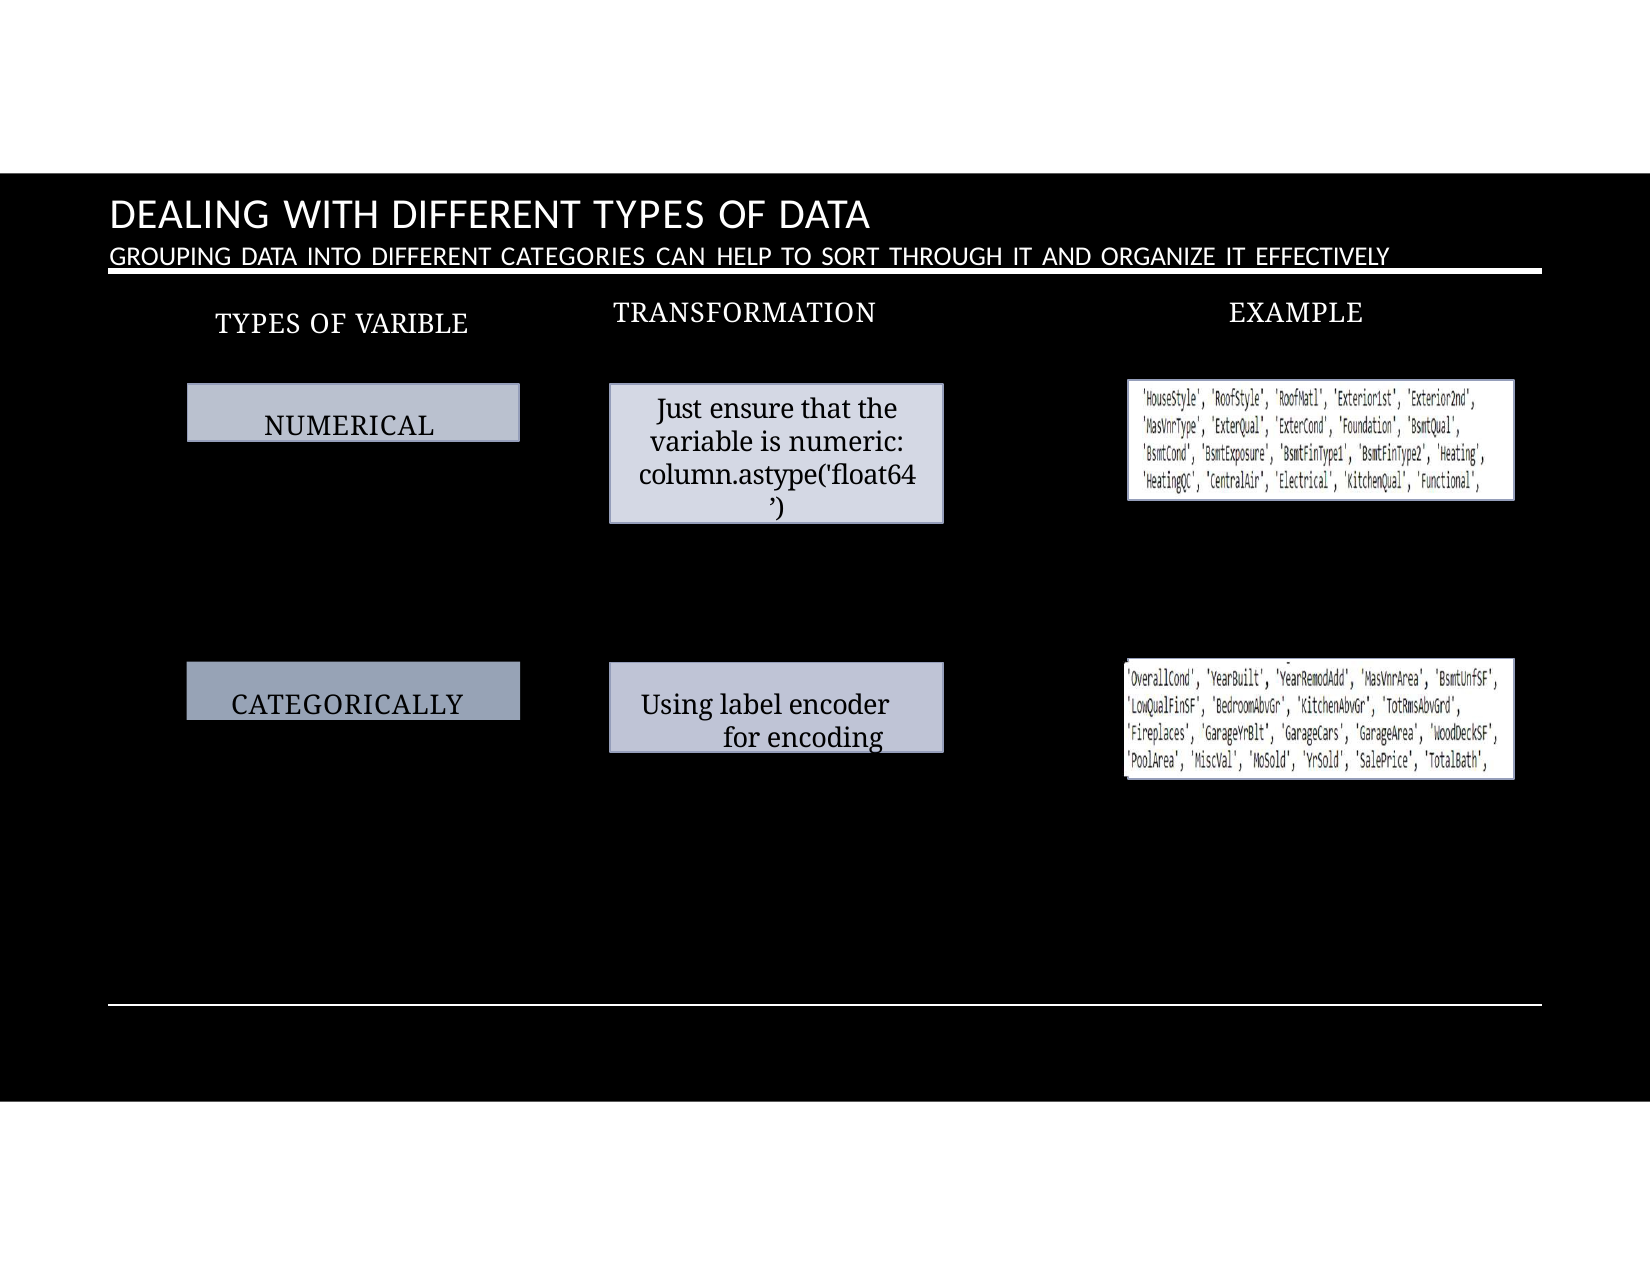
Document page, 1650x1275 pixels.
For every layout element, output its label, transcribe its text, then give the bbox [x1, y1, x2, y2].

text_box GROUPING DATA INTO DIFFERENT CATEGORIES CAN HELP TO SORT THROUGH IT AND ORGANIZE IT EFFECTIVELY [107, 235, 1428, 271]
text_box CATEGORICALLY [186, 661, 521, 720]
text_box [1127, 378, 1516, 502]
text_box NUMERICAL [187, 383, 520, 442]
text_box TRANSFORMATION EXAMPLE [611, 292, 1370, 328]
title DEALING WITH DIFFERENT TYPES OF DATA [107, 183, 887, 235]
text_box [1122, 657, 1516, 781]
text_box TYPES OF VARIBLE [213, 304, 481, 339]
text_box Just ensure that the variable is numeric: column.astype('float64’) [609, 383, 944, 523]
title DEALING WITH DIFFERENT TYPES OF DATA [107, 271, 887, 399]
text_box Using label encoder for encoding [609, 662, 944, 753]
